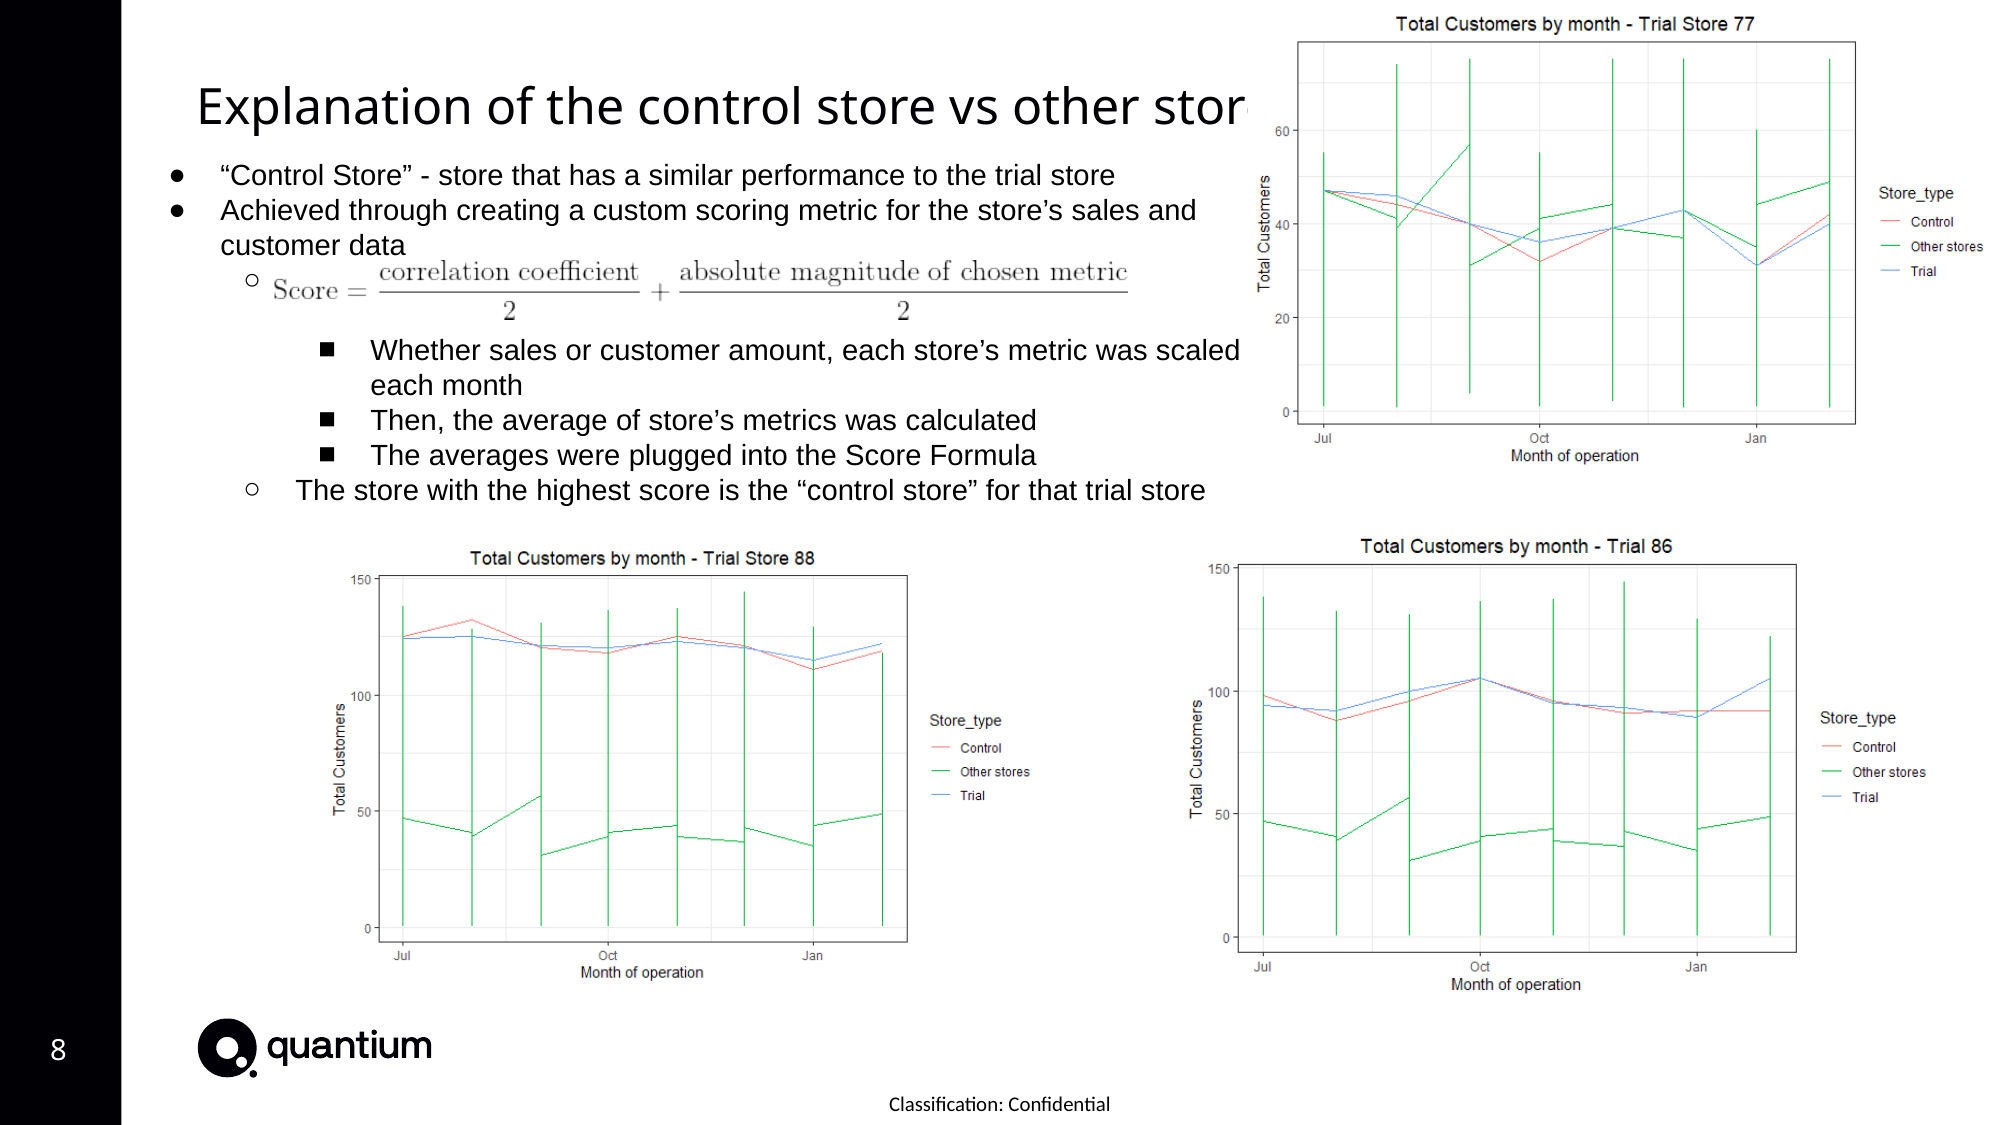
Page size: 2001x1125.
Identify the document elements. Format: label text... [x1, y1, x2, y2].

text_box “Control Store” - store that has a similar performance to the trial store Achieved through creating a custom scoring metric for the store’s sales and customer data Whether sales or customer amount, each store’s metric was scaled for each month Then, the average of store’s metrics was calculated The averages were plugged into the Score Formula The store with the highest score is the “control store” for that trial store [130, 141, 1311, 714]
picture [273, 260, 1129, 321]
picture [1248, 7, 2000, 472]
picture [324, 542, 1046, 988]
picture [1180, 529, 1943, 1001]
list Explanation of the control store vs other stores [196, 74, 1243, 210]
